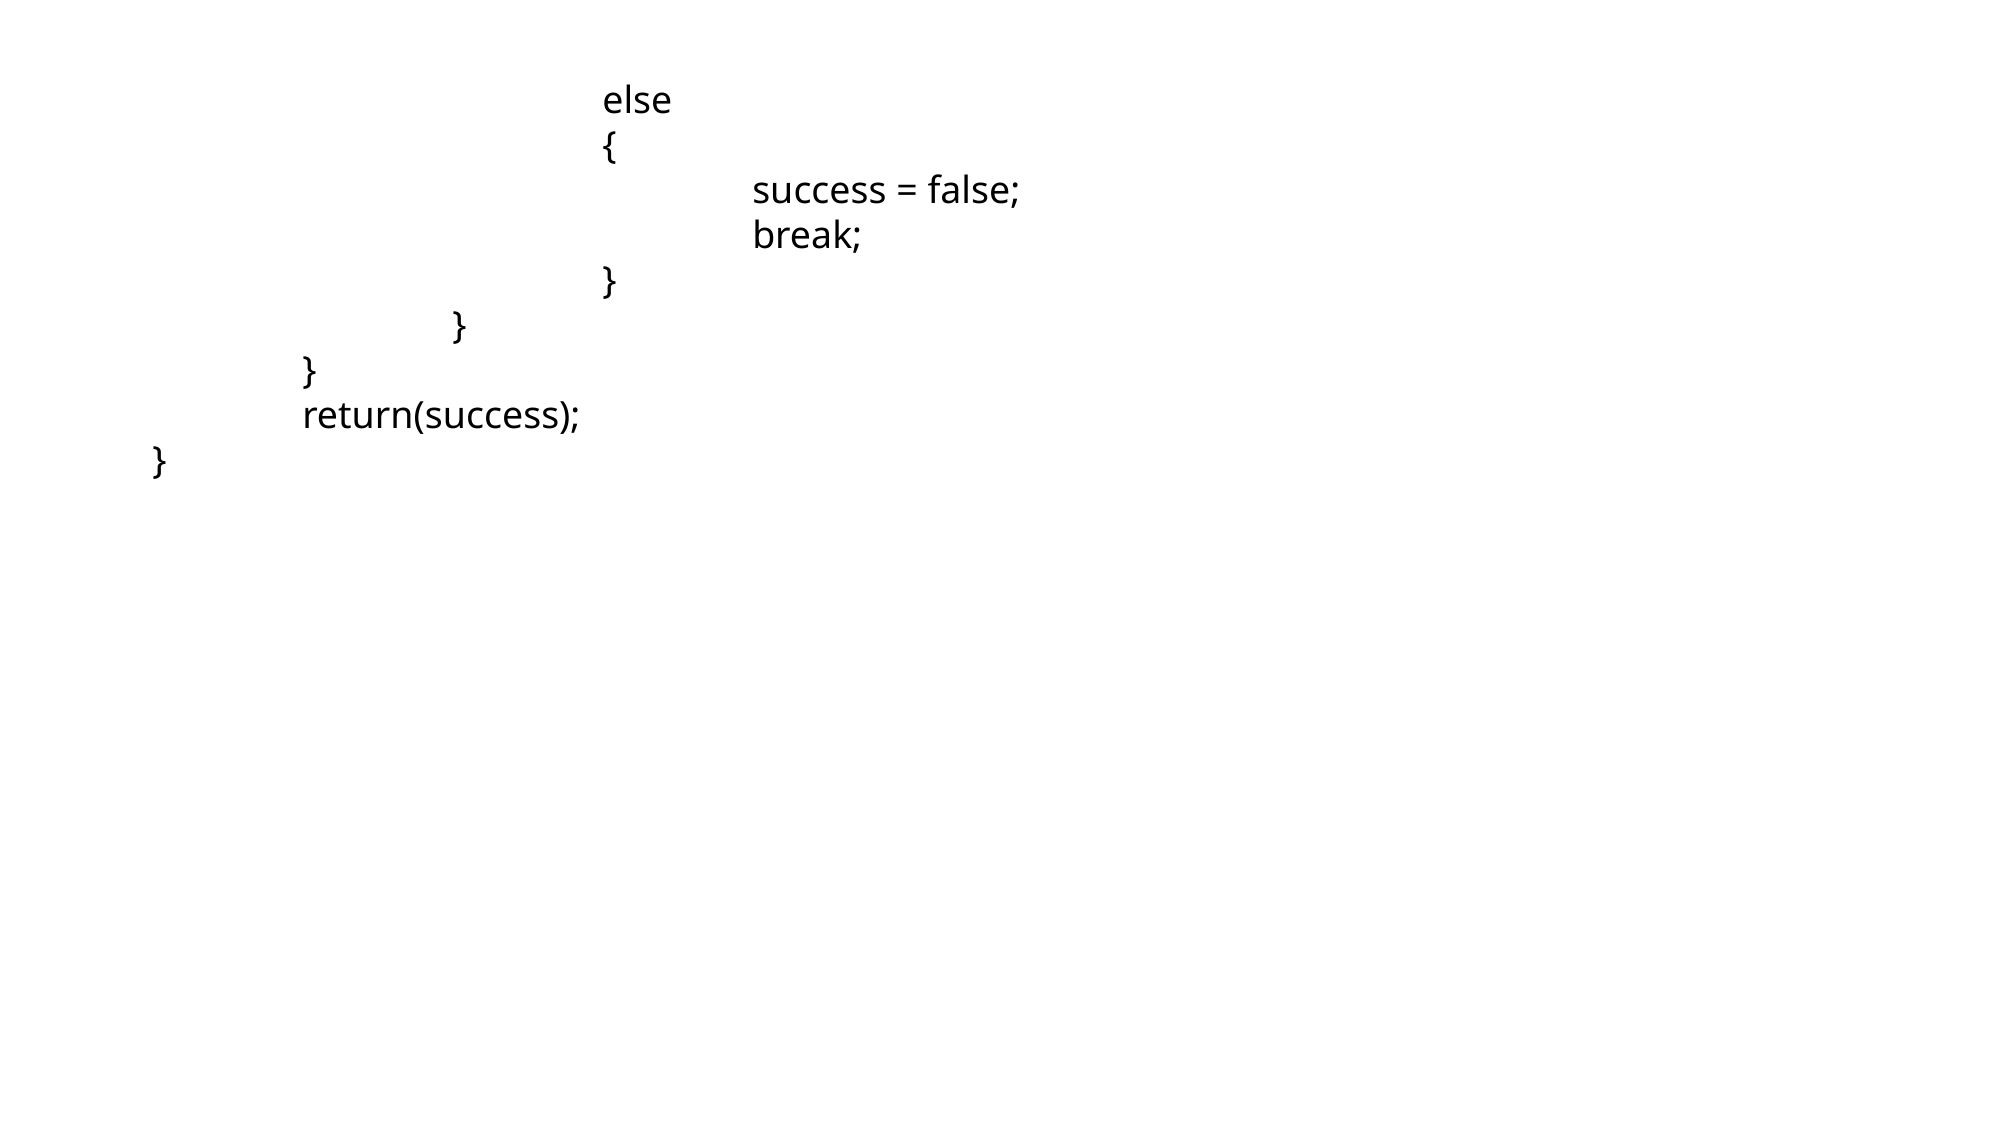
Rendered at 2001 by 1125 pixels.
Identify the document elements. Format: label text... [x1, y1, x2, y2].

text_box else { success = false; break; } } } return(success); } [137, 68, 1863, 1014]
